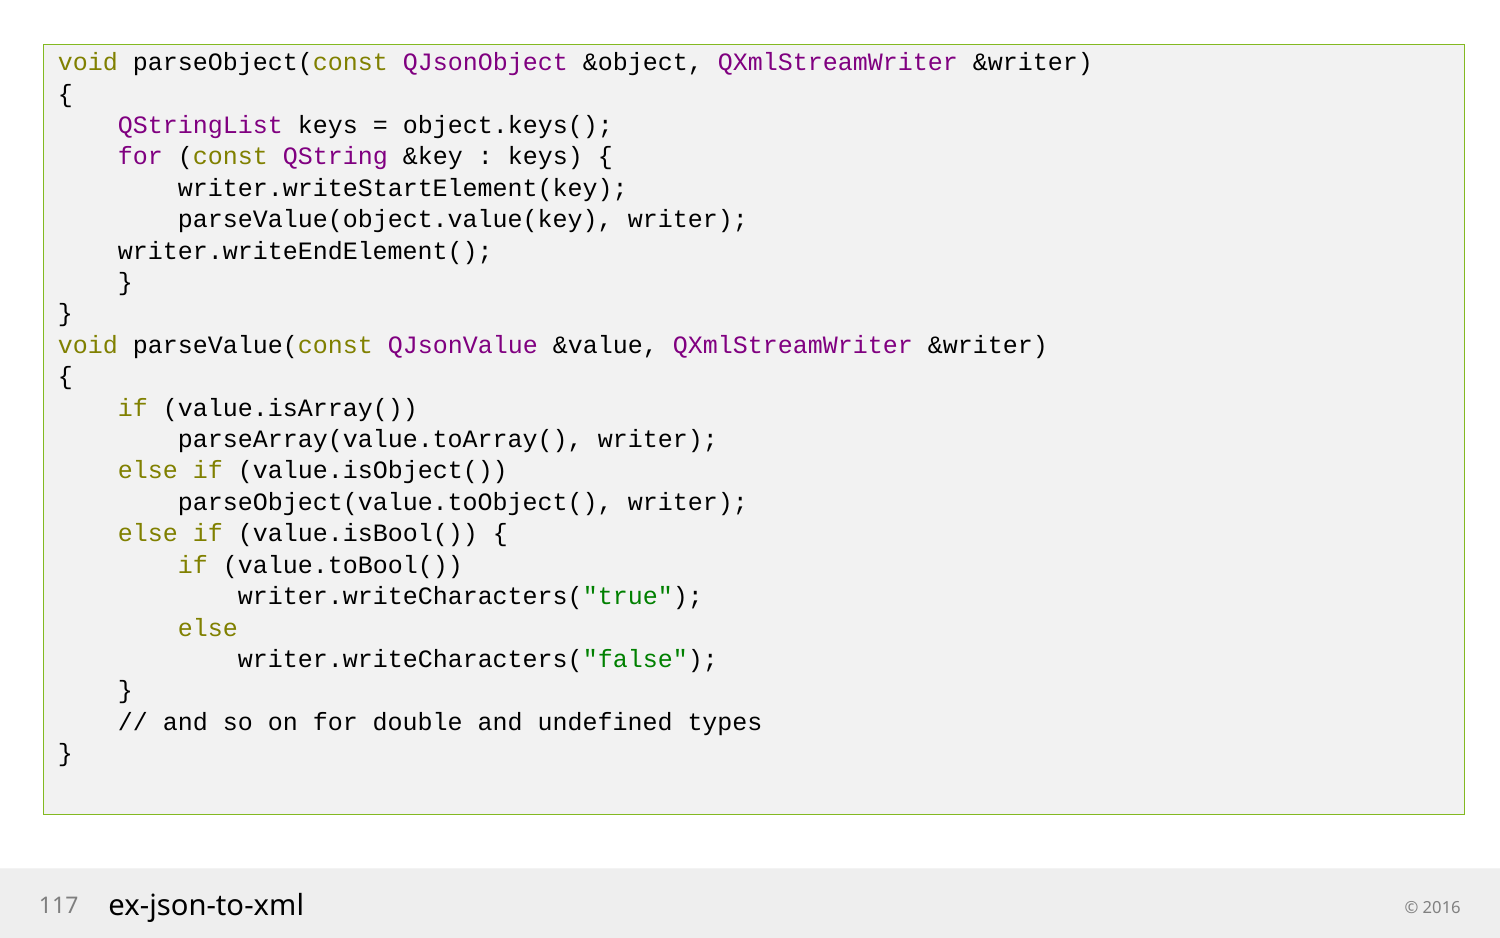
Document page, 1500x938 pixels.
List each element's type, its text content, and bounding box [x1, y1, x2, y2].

text_box void parseObject(const QJsonObject &object, QXmlStreamWriter &writer) { QStringList keys = object.keys(); for (const QString &key : keys) { writer.writeStartElement(key); parseValue(object.value(key), writer); writer.writeEndElement(); } } void parseValue(const QJsonValue &value, QXmlStreamWriter &writer) { if (value.isArray()) parseArray(value.toArray(), writer); else if (value.isObject()) parseObject(value.toObject(), writer); else if (value.isBool()) { if (value.toBool()) writer.writeCharacters("true"); else writer.writeCharacters("false"); } // and so on for double and undefined types } [43, 44, 1465, 815]
slide_number 117 [39, 892, 410, 921]
footer © 2016 [1188, 896, 1461, 917]
text_box ex-json-to-xml [93, 894, 795, 927]
